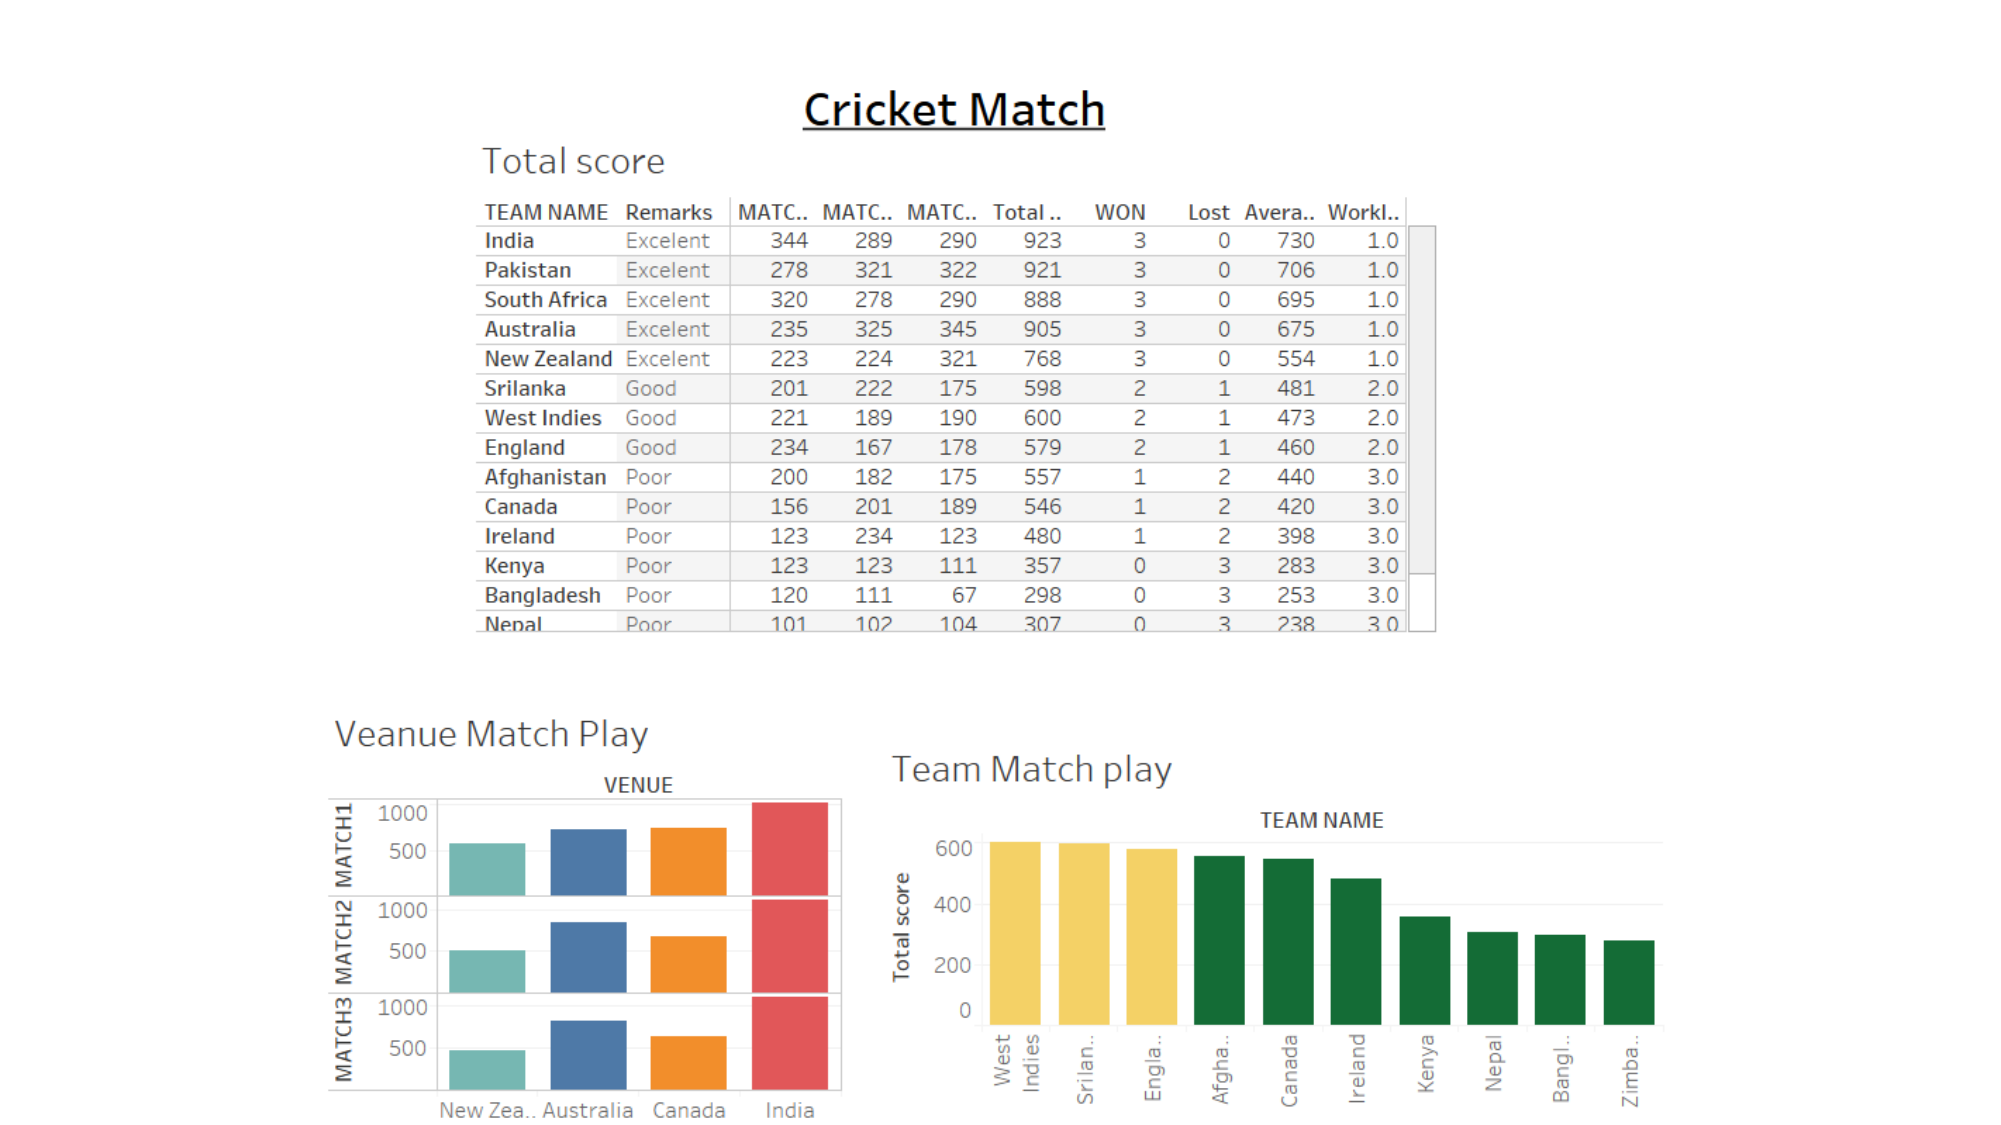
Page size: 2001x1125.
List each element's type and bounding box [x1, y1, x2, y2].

picture [296, 0, 1704, 1125]
